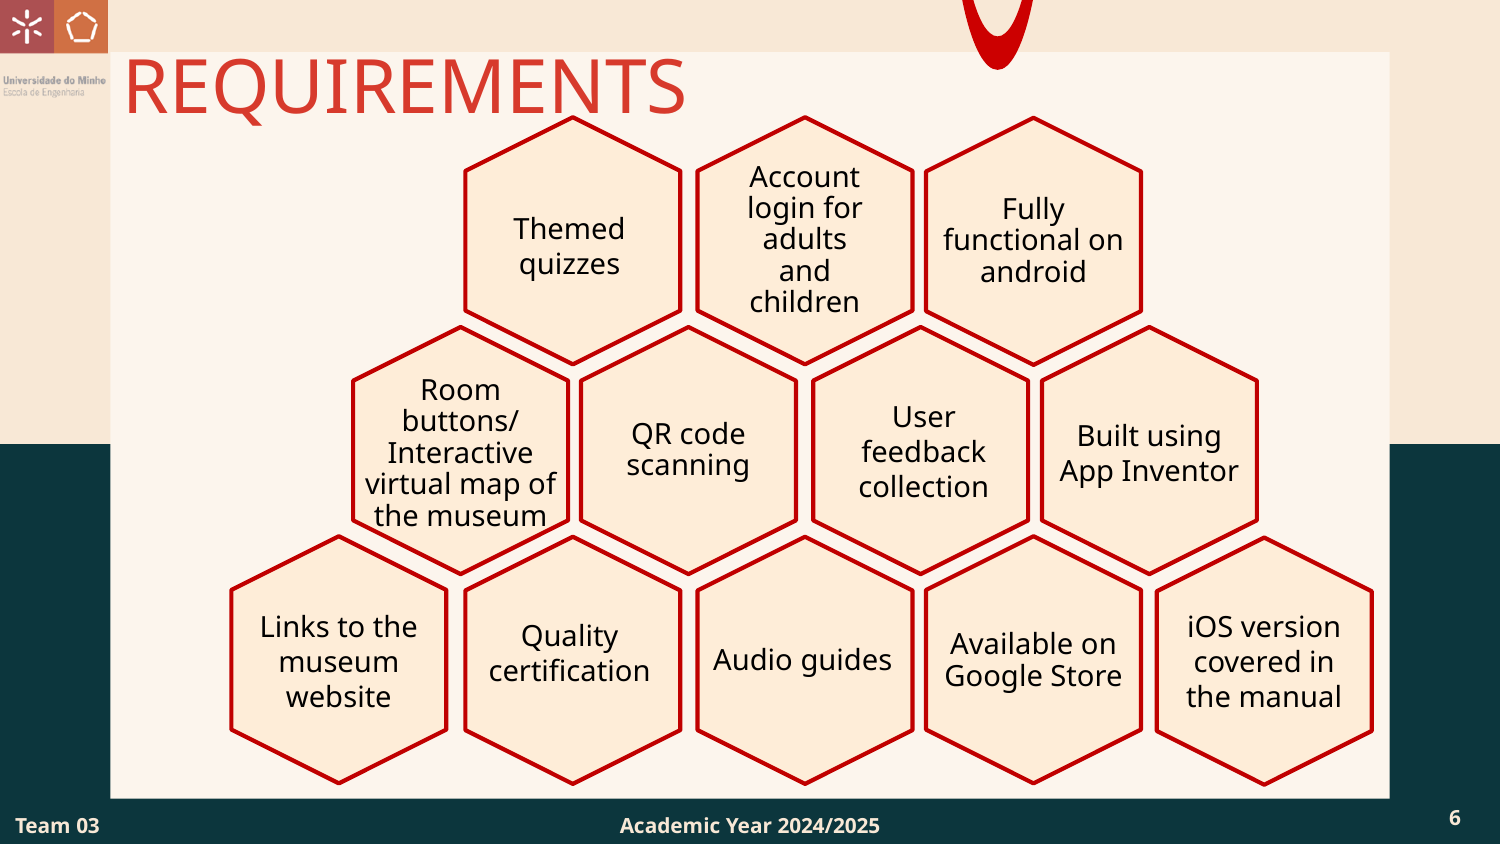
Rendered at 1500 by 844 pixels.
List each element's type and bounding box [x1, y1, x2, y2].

text_box [304, 116, 1196, 784]
picture [0, 0, 109, 98]
text_box [0, 0, 1500, 844]
